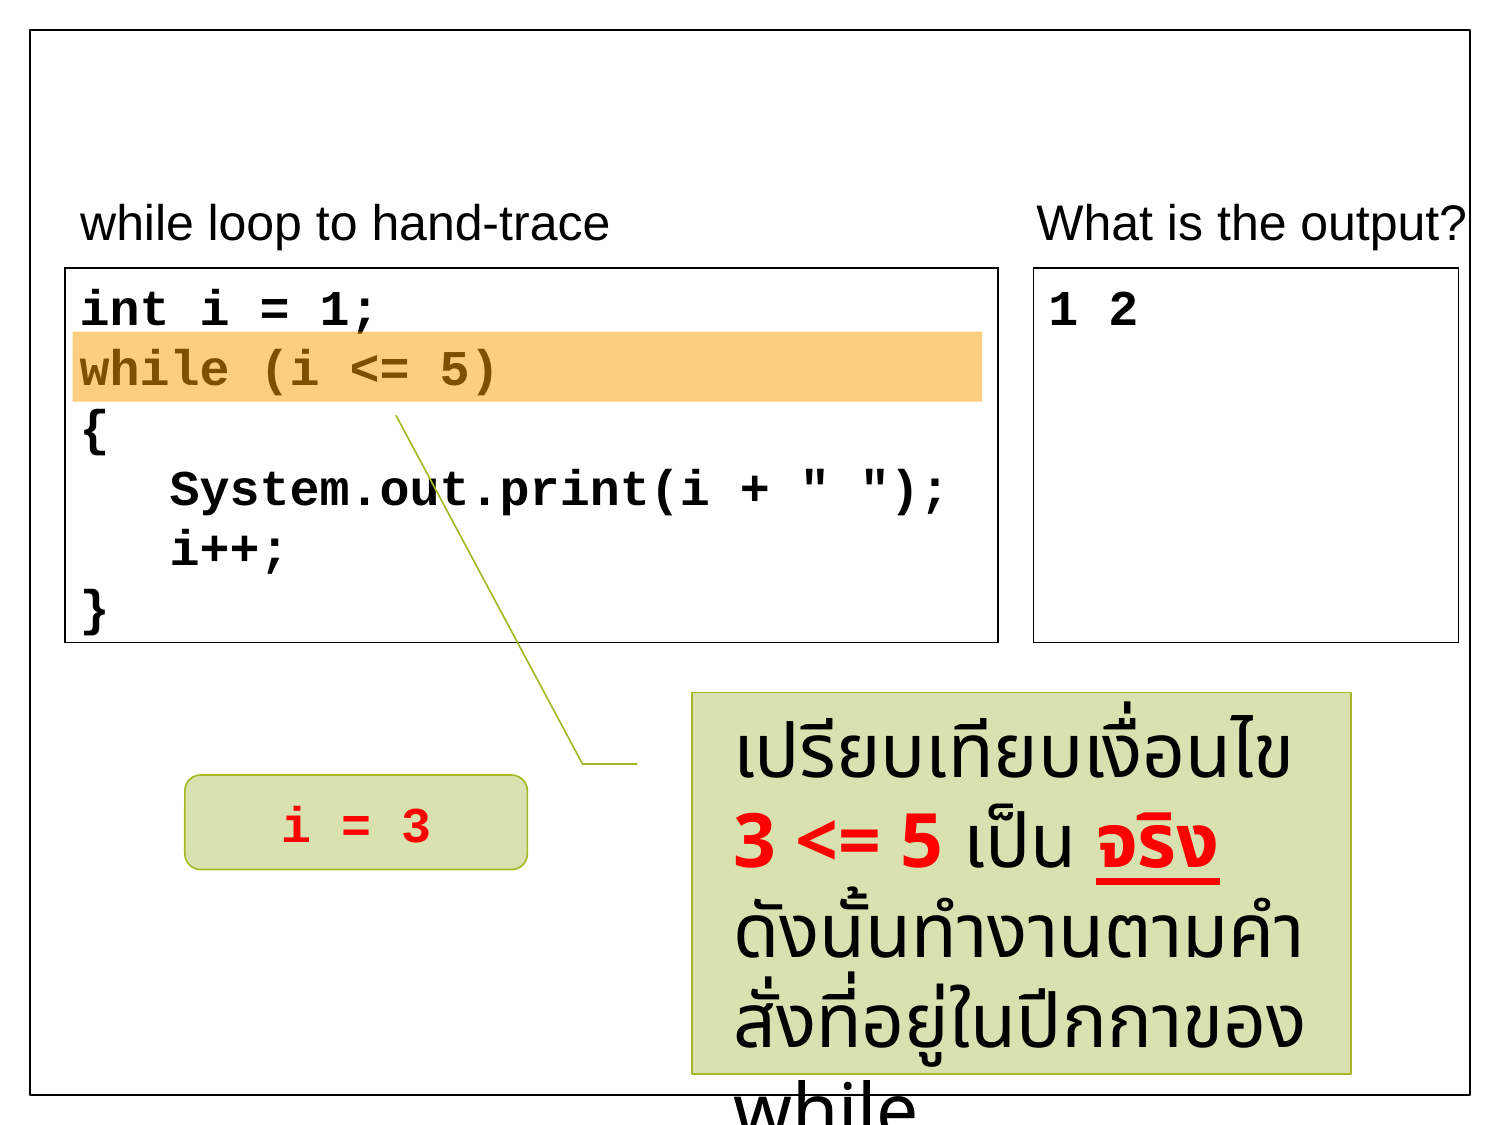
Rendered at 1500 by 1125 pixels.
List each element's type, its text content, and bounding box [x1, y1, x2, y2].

text_box i = 3 [183, 774, 529, 871]
text_box เปรียบเทียบเงื่อนไข 3 <= 5 เป็น จริง ดังนั้นทำงานตามคำสั่งที่อยู่ในปีกกาของ while [718, 695, 1349, 1125]
text_box int i = 1; while (i <= 5) { System.out.print(i + " "); i++; } [64, 267, 998, 643]
text_box [395, 414, 638, 765]
text_box [72, 331, 983, 402]
text_box [691, 692, 1352, 1075]
text_box What is the output? [1021, 182, 1500, 288]
text_box while loop to hand-trace [65, 182, 753, 267]
text_box 1 2 [1033, 267, 1459, 643]
